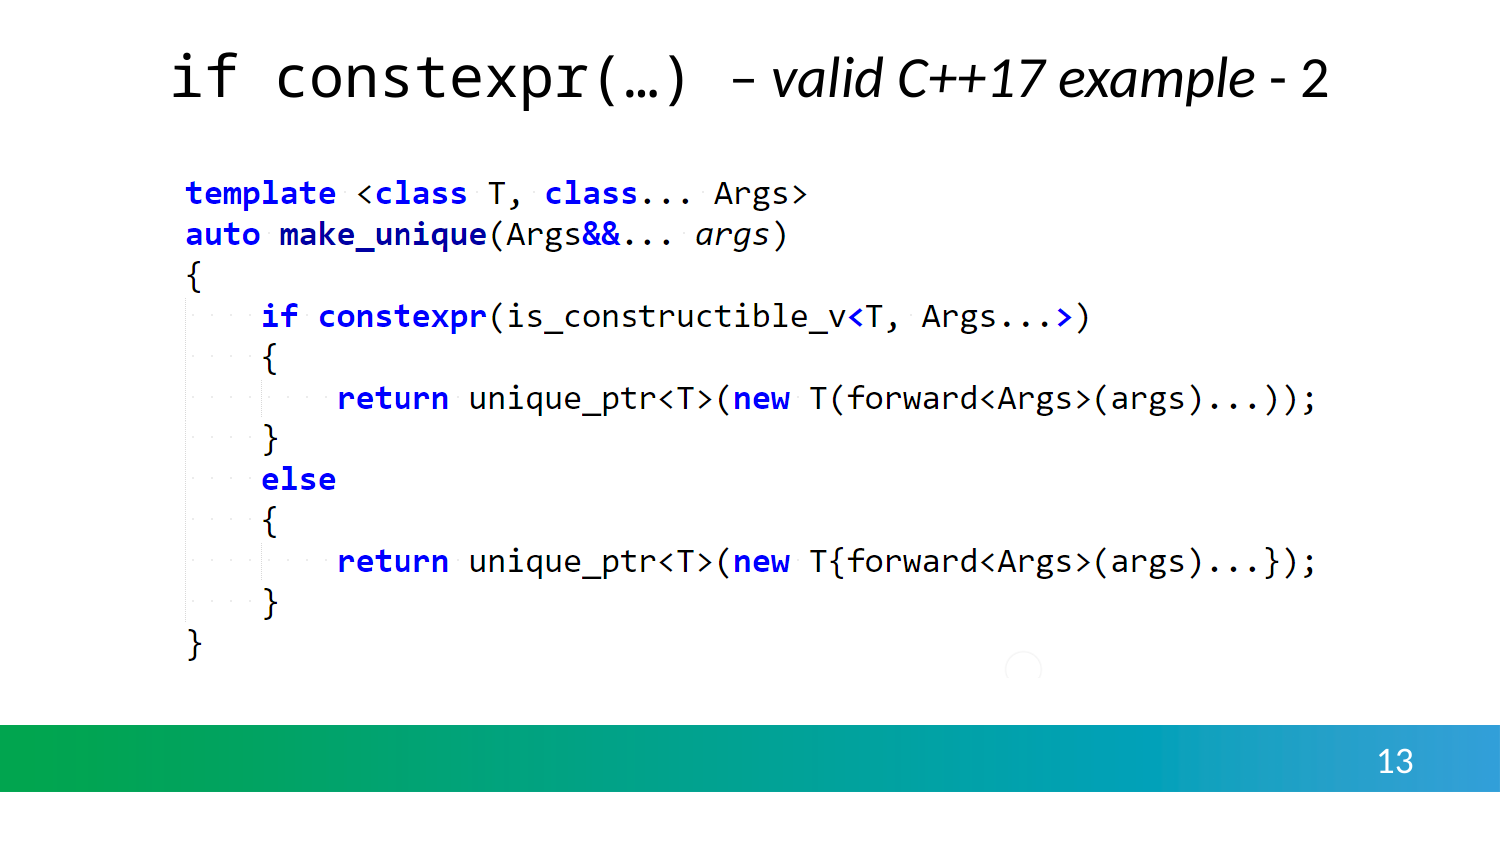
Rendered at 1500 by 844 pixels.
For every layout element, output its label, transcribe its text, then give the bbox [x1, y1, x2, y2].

title if constexpr(…) – valid C++17 example - 2 [75, 33, 1425, 142]
slide_number 13 [1074, 736, 1425, 782]
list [177, 165, 1323, 679]
